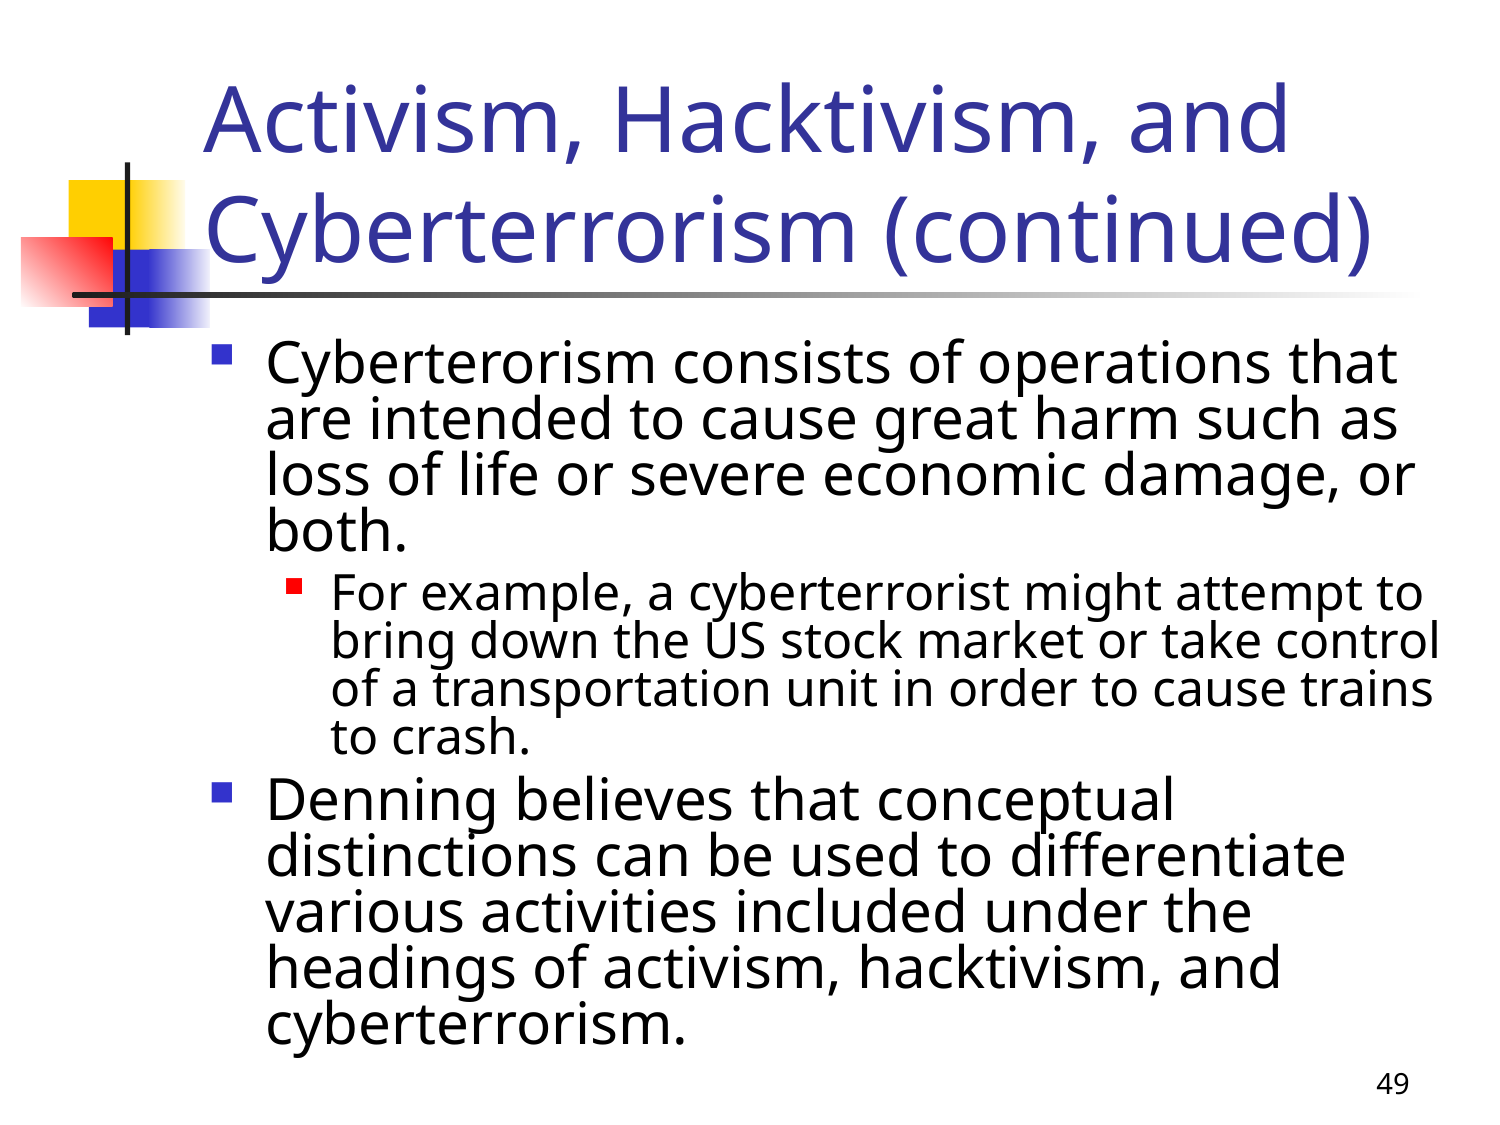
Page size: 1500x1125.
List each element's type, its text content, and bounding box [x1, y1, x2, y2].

title Activism, Hacktivism, and Cyberterrorism (continued) [188, 101, 1468, 289]
slide_number 49 [1112, 1037, 1425, 1113]
list Cyberterorism consists of operations that are intended to cause great harm such as loss of life or severe economic damage, or both. For example, a cyberterrorist might attempt to bring down the US stock market or take control of a transportation unit in order to cause trains to crash. Denning believes that conceptual distinctions can be used to differentiate various activities included under the headings of activism, hacktivism, and cyberterrorism. [193, 331, 1469, 1006]
